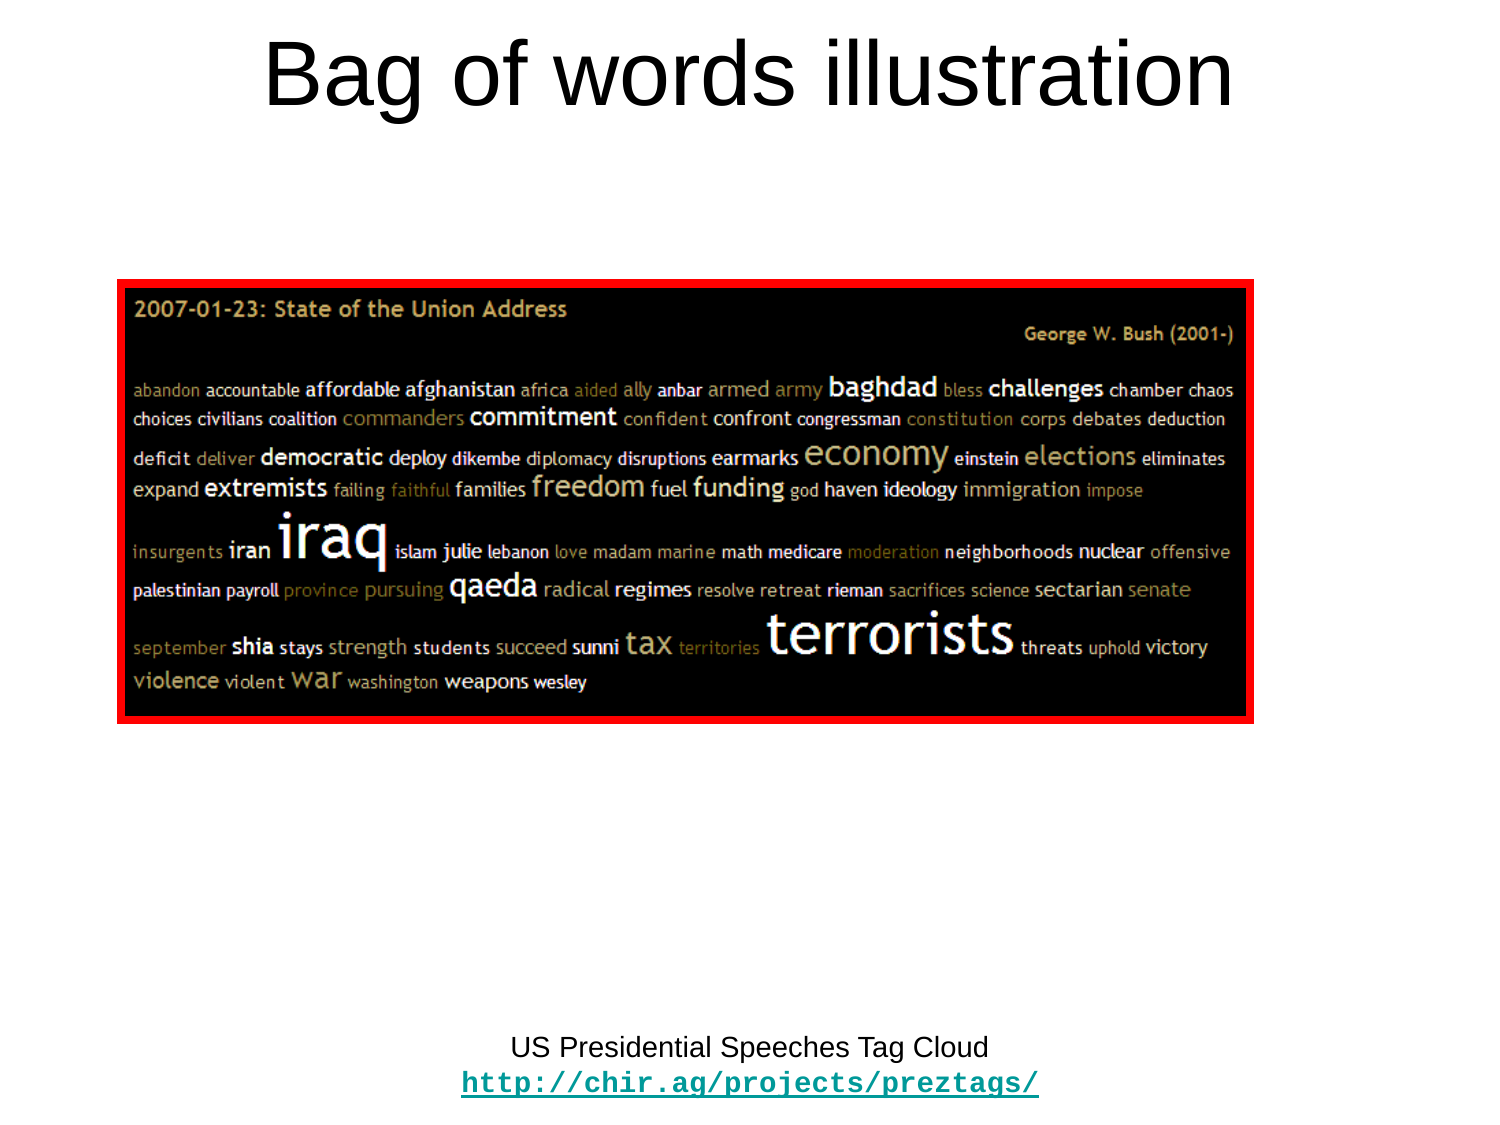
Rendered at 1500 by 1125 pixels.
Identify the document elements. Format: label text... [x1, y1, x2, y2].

text_box US Presidential Speeches Tag Cloud http://chir.ag/projects/preztags/ [446, 1021, 1054, 1106]
picture [124, 287, 1247, 717]
title Bag of words illustration [0, 0, 1500, 138]
